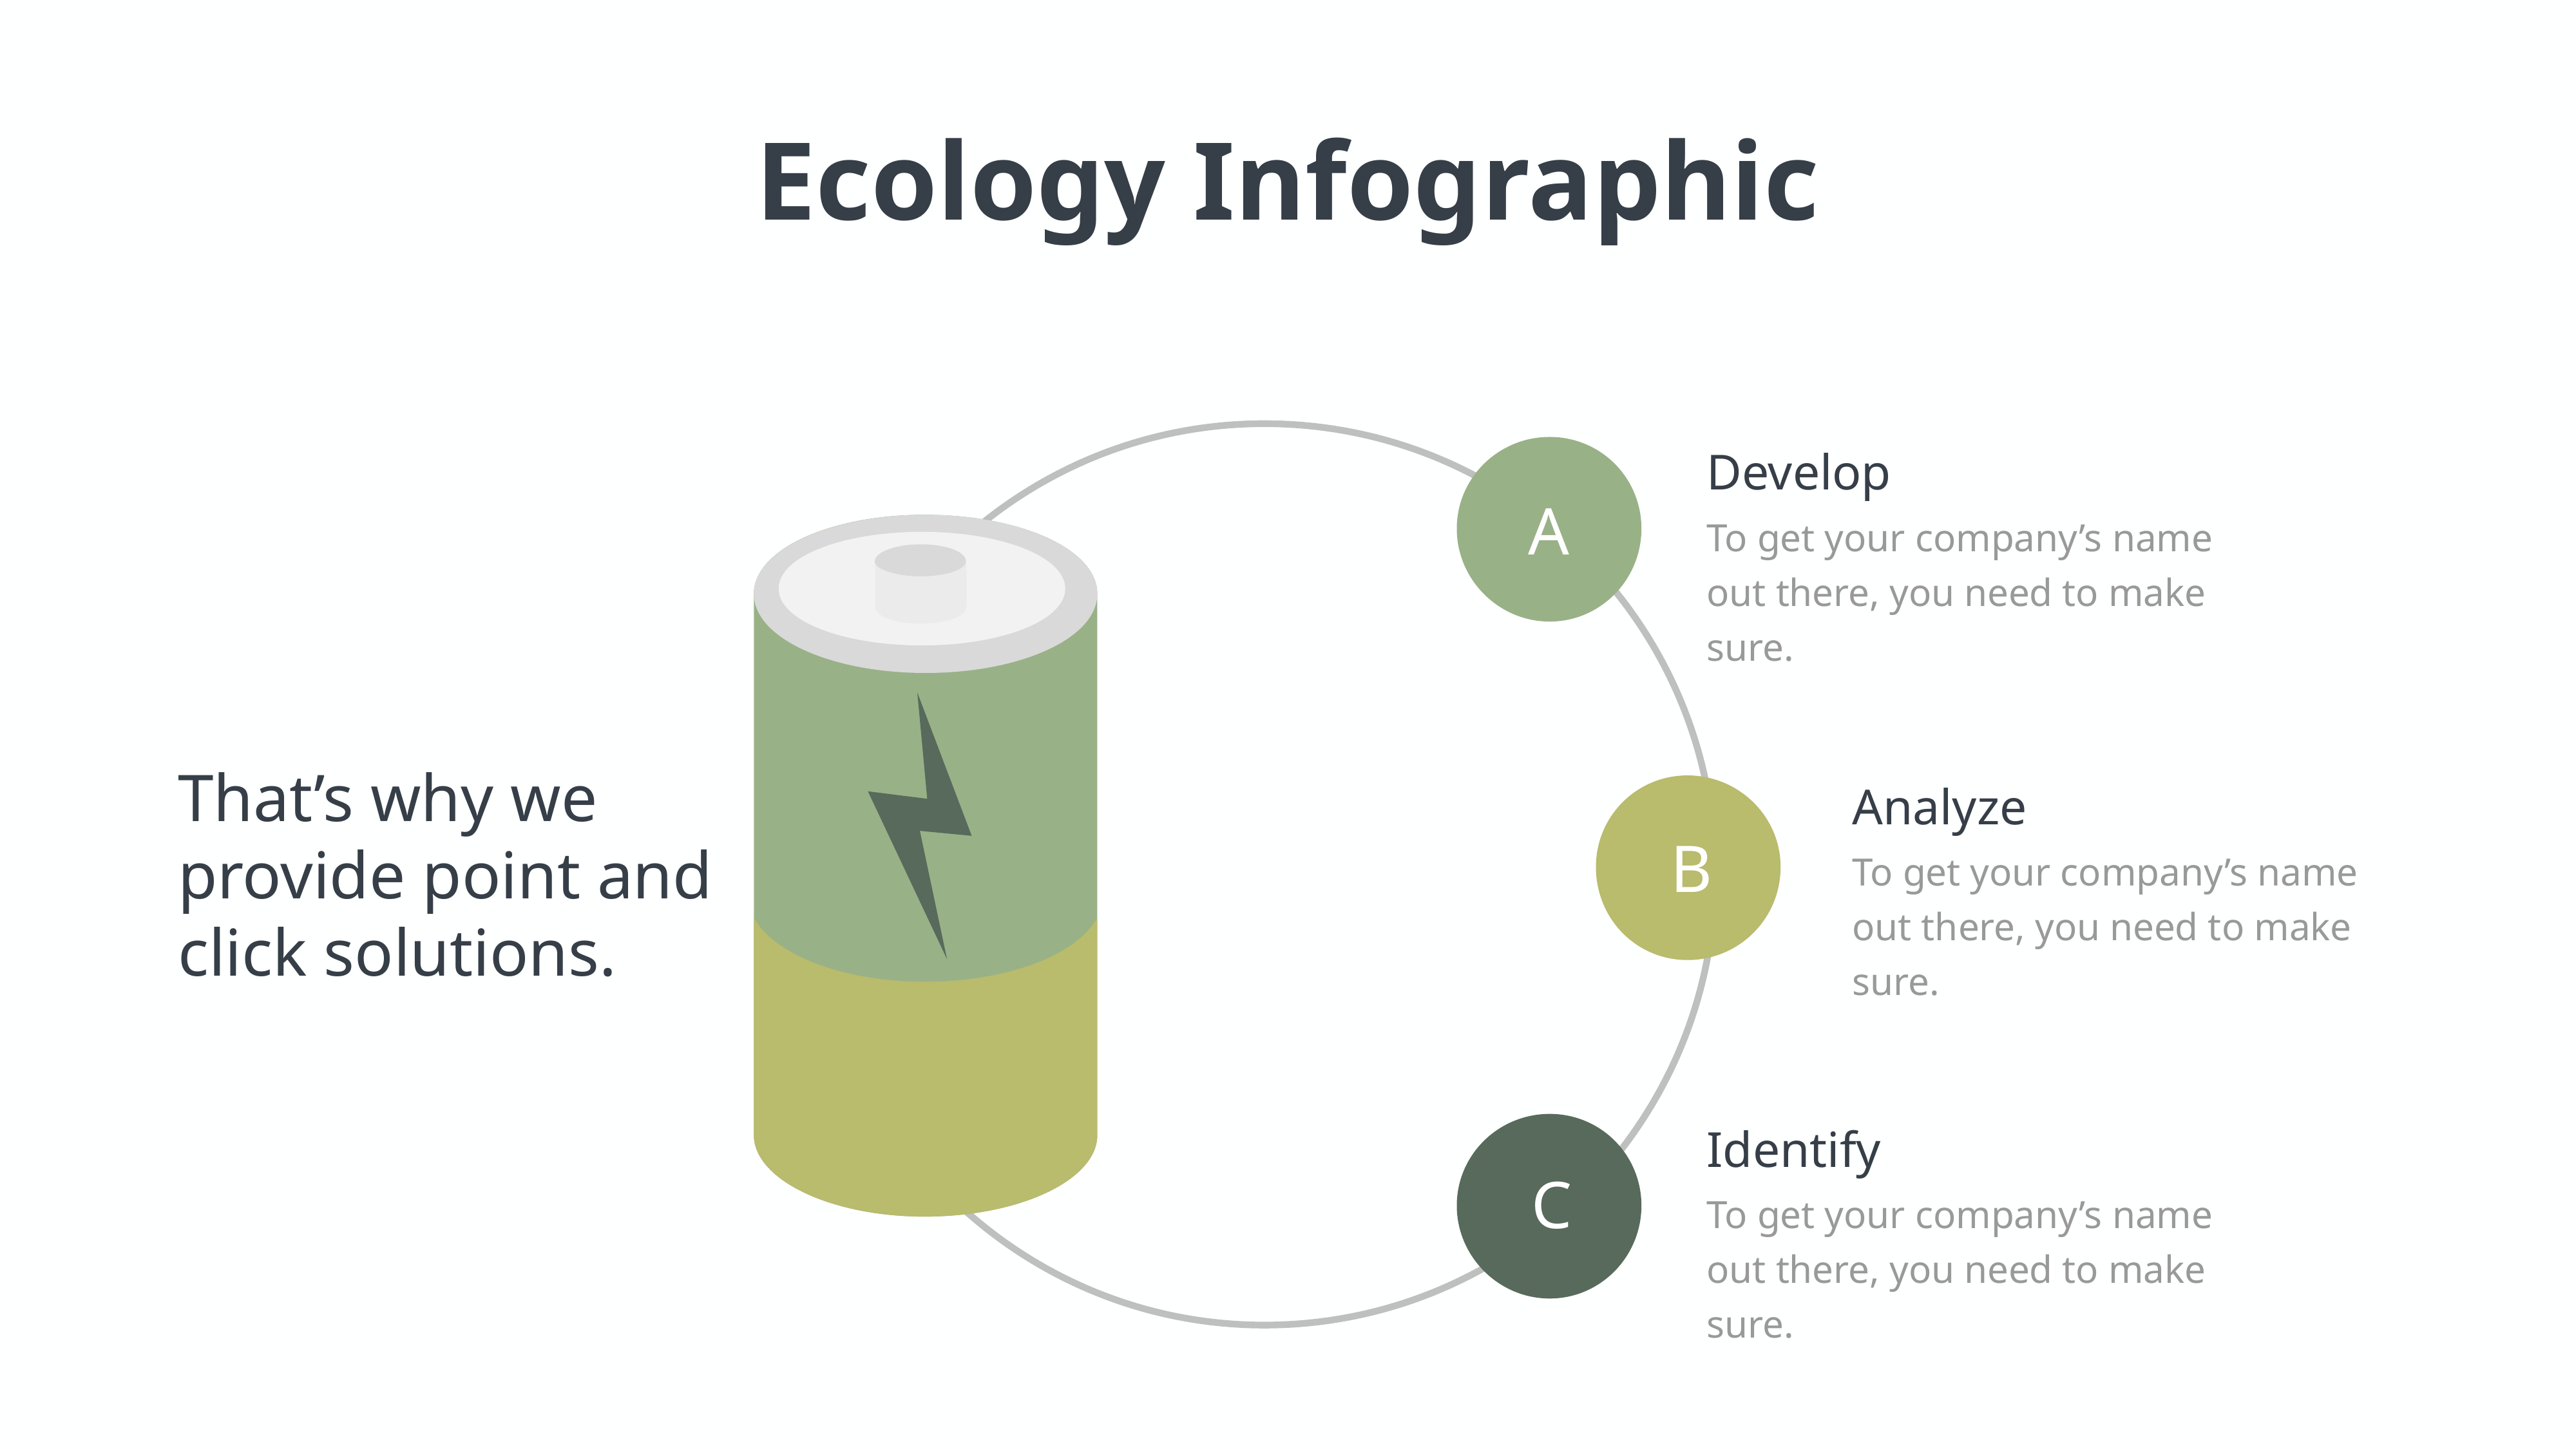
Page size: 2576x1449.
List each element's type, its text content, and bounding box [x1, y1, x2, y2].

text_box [1456, 1113, 2271, 1299]
text_box Ecology Infographic [746, 108, 1830, 247]
text_box That’s why we provide point and click solutions. [168, 752, 743, 994]
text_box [1456, 437, 2271, 622]
text_box [972, 423, 1707, 1325]
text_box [1596, 771, 2416, 960]
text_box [754, 515, 1098, 1217]
